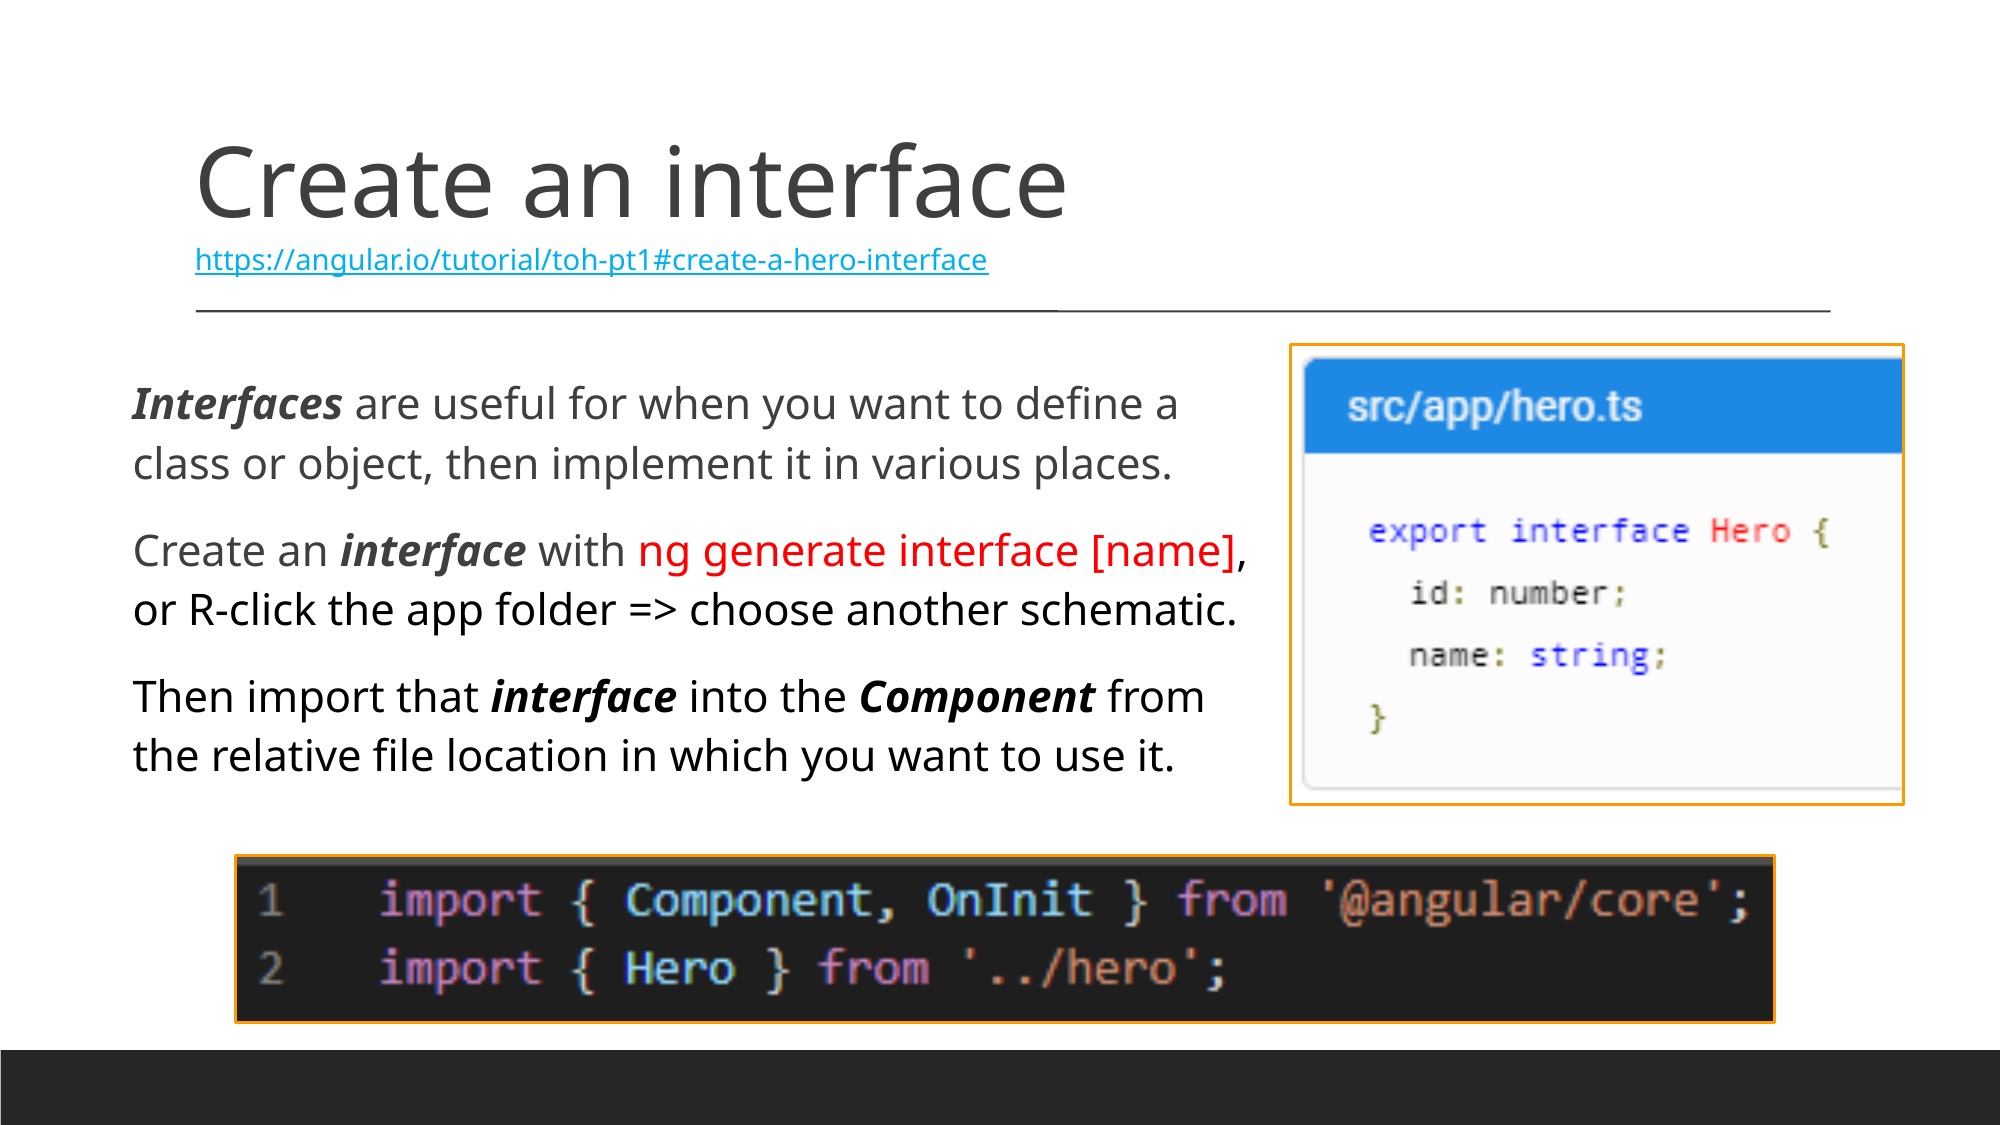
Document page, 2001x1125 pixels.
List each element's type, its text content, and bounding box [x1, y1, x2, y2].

text_box Interfaces are useful for when you want to define a class or object, then implement it in various places. Create an interface with ng generate interface [name], or R-click the app folder => choose another schematic. Then import that interface into the Component from the relative file location in which you want to use it. [116, 317, 1249, 840]
picture [236, 856, 1774, 1022]
picture [1291, 345, 1903, 804]
text_box Create an interface https://angular.io/tutorial/toh-pt1#create-a-hero-interface [180, 47, 1830, 285]
